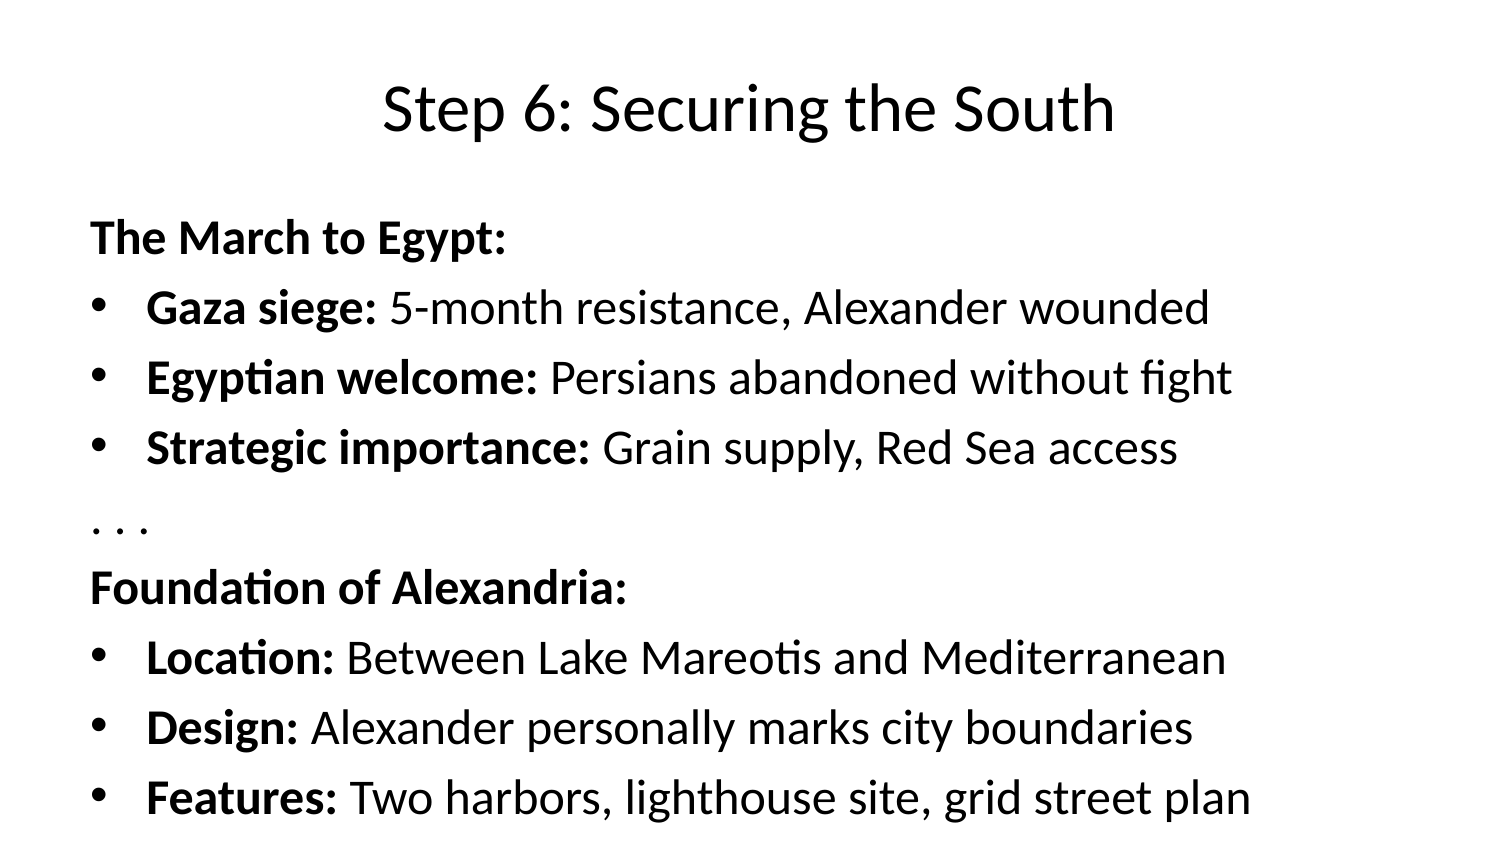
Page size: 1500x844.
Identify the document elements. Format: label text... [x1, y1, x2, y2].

list The March to Egypt: Gaza siege: 5-month resistance, Alexander wounded Egyptian welcome: Persians abandoned without fight Strategic importance: Grain supply, Red Sea access . . . Foundation of Alexandria: Location: Between Lake Mareotis and Mediterranean Design: Alexander personally marks city boundaries Features: Two harbors, lighthouse site, grid street plan Significance: Becomes largest city in Mediterranean world . . . The Oracle of Ammon: Journey: 500-kilometer trek across Libyan desert Political effect: Legitimizes rule over Egyptians [75, 196, 1425, 754]
title Step 6: Securing the South [75, 33, 1425, 175]
